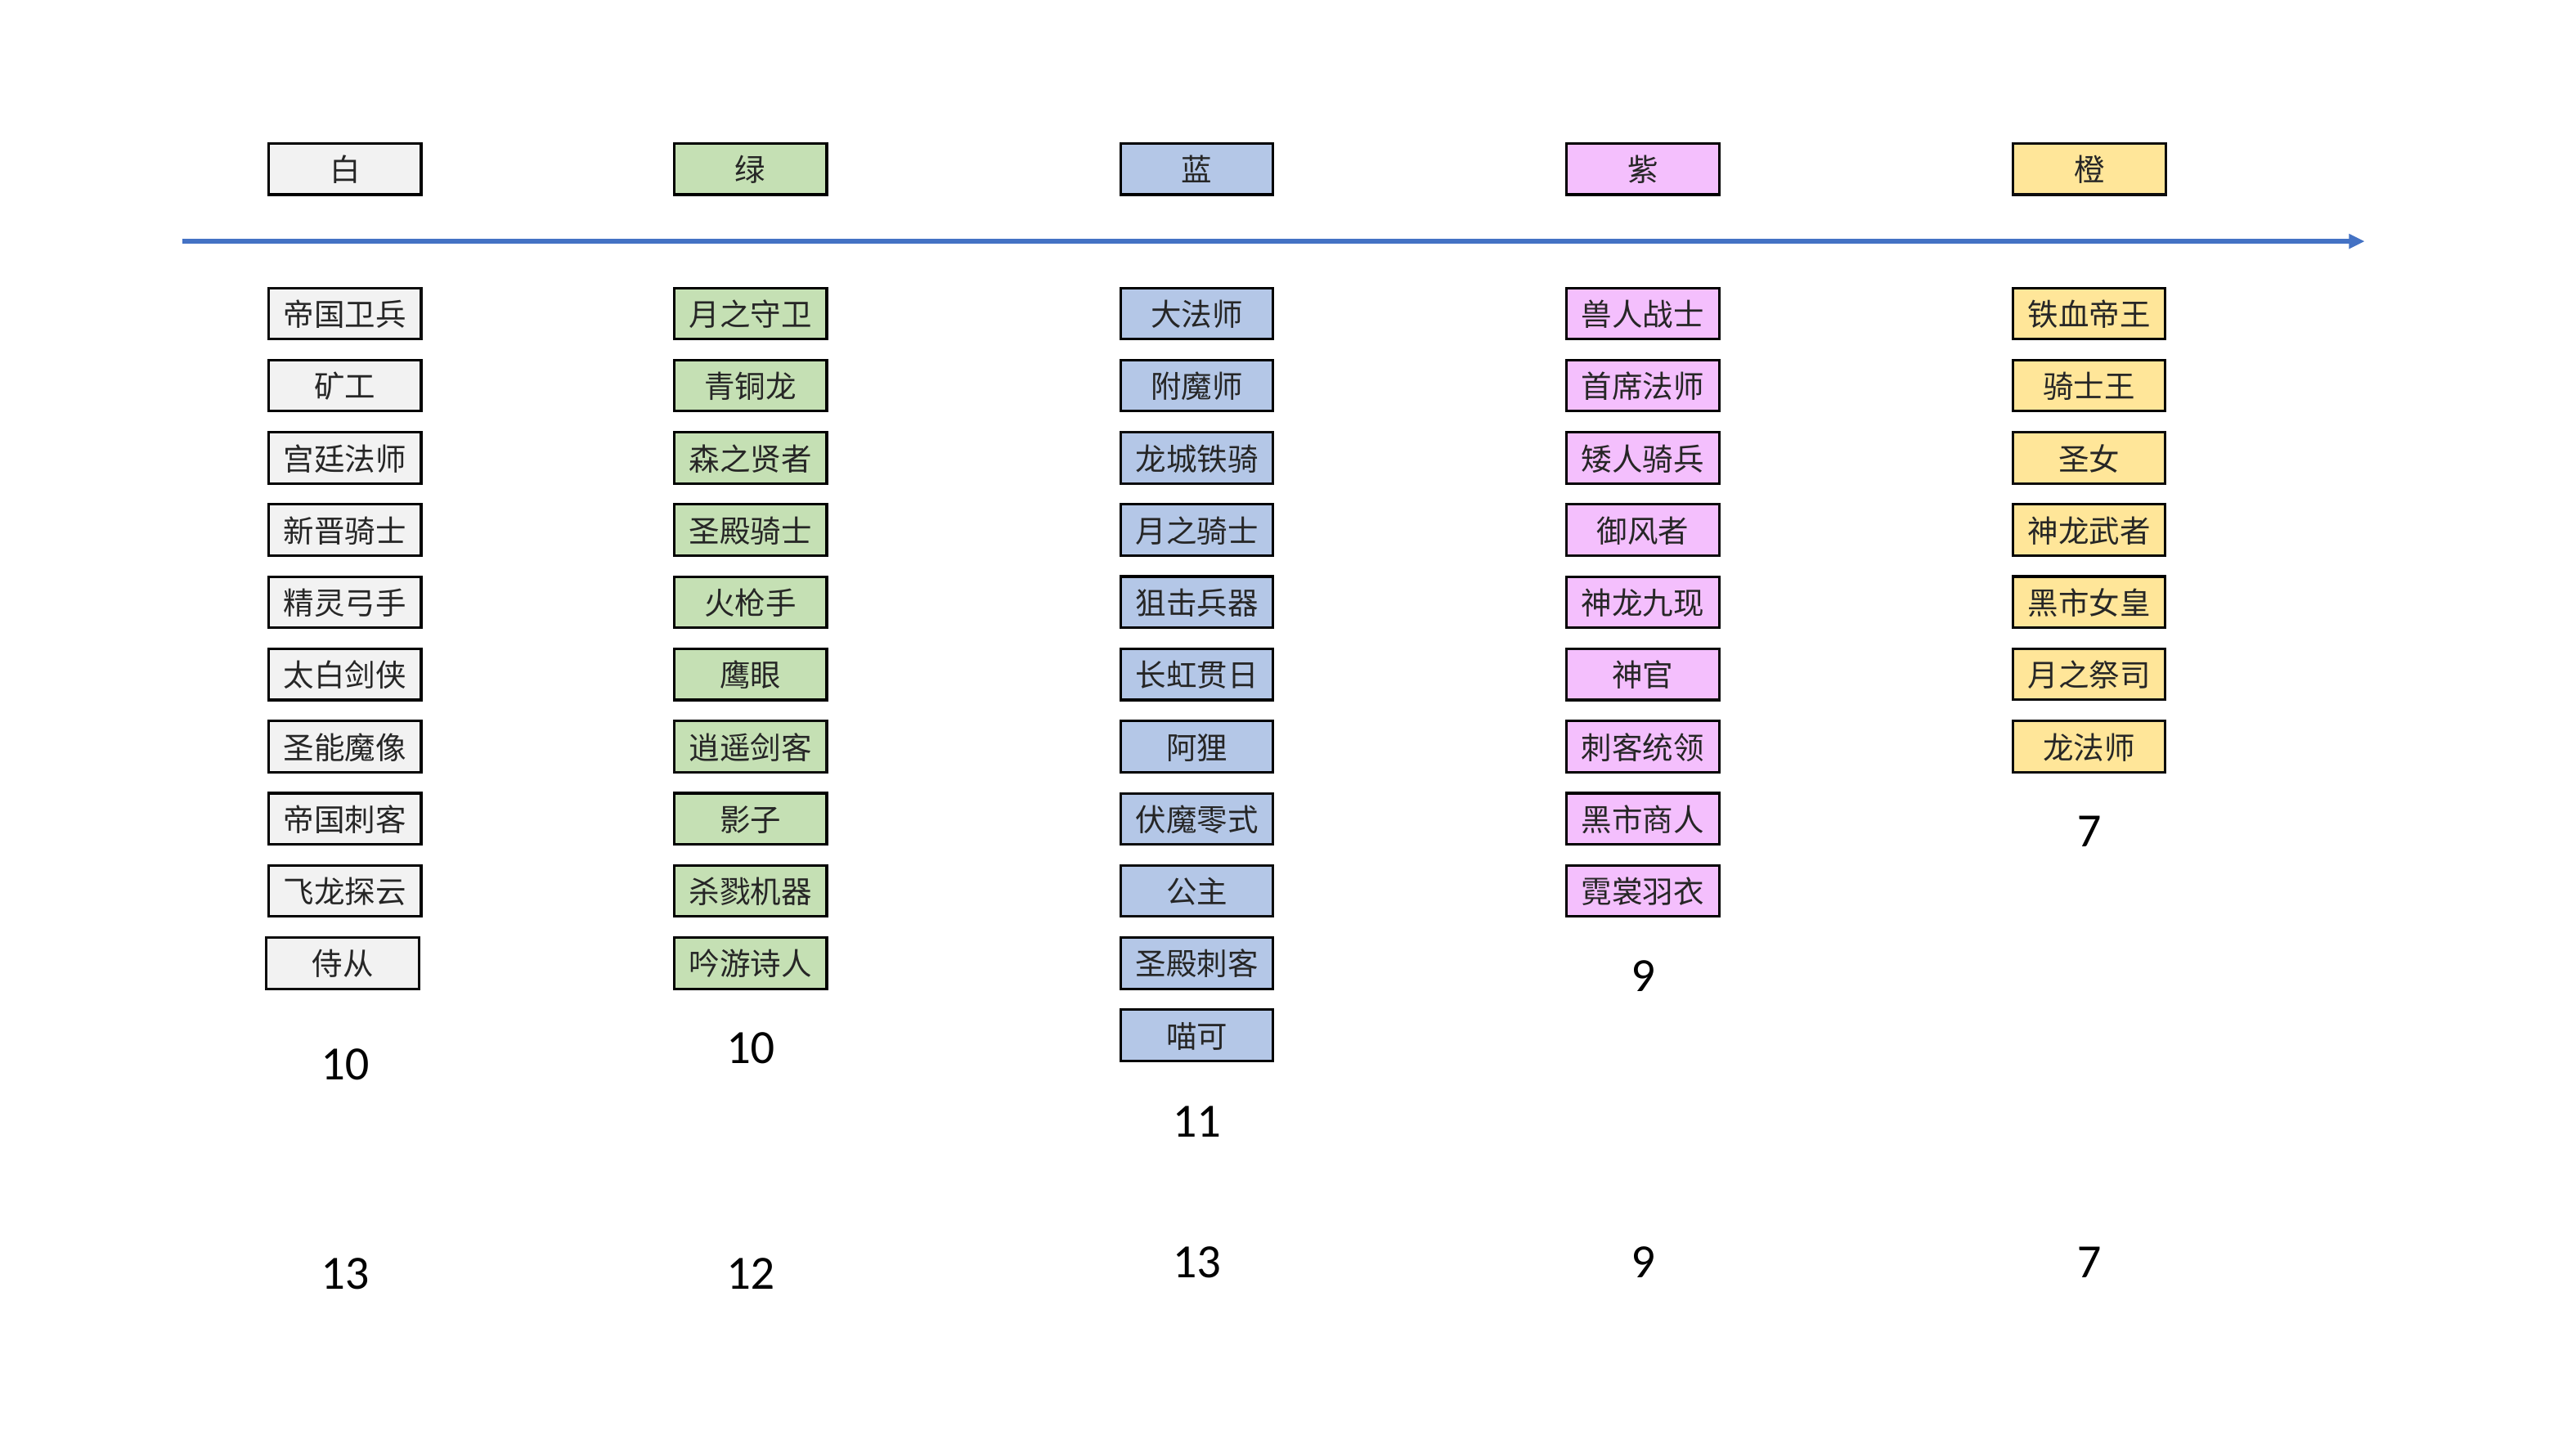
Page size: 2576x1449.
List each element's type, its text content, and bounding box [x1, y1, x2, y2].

text_box 神龙九现 [1566, 576, 1720, 629]
text_box 霓裳羽衣 [1566, 864, 1720, 917]
text_box 附魔师 [1120, 359, 1274, 412]
text_box 阿狸 [1120, 720, 1274, 773]
text_box 长虹贯日 [1120, 648, 1274, 701]
text_box 12 [674, 1235, 828, 1304]
text_box 神官 [1566, 648, 1720, 701]
text_box 刺客统领 [1566, 720, 1720, 773]
text_box 杀戮机器 [673, 864, 828, 917]
text_box 10 [268, 1025, 422, 1096]
text_box 月之守卫 [673, 287, 828, 340]
text_box 森之贤者 [673, 432, 828, 484]
text_box 7 [2013, 1224, 2165, 1294]
text_box 月之骑士 [1120, 504, 1274, 556]
text_box 黑市商人 [1566, 792, 1720, 846]
text_box 9 [1566, 937, 1720, 1007]
text_box 黑市女皇 [2012, 576, 2166, 629]
text_box 青铜龙 [673, 359, 828, 412]
text_box 精灵弓手 [267, 576, 422, 629]
text_box 神龙武者 [2012, 504, 2166, 556]
text_box 7 [2013, 793, 2165, 863]
text_box 13 [1120, 1224, 1273, 1294]
text_box 矮人骑兵 [1566, 432, 1720, 484]
text_box 圣女 [2012, 432, 2166, 484]
text_box 白 [267, 142, 422, 195]
text_box 圣能魔像 [267, 720, 422, 773]
text_box 首席法师 [1566, 359, 1720, 412]
text_box 火枪手 [673, 576, 828, 629]
text_box 太白剑侠 [267, 648, 422, 701]
text_box 圣殿骑士 [673, 504, 828, 556]
text_box 侍从 [266, 937, 420, 989]
text_box 帝国刺客 [267, 792, 422, 846]
text_box 狙击兵器 [1120, 576, 1274, 629]
text_box 龙法师 [2012, 720, 2166, 773]
text_box 大法师 [1120, 287, 1274, 340]
text_box 蓝 [1120, 142, 1274, 195]
text_box 10 [674, 1009, 828, 1079]
text_box 9 [1566, 1224, 1720, 1294]
text_box 宫廷法师 [267, 432, 422, 484]
text_box 13 [268, 1235, 422, 1304]
text_box 橙 [2013, 142, 2166, 195]
text_box 伏魔零式 [1120, 792, 1274, 846]
text_box 铁血帝王 [2012, 287, 2166, 340]
text_box 鹰眼 [673, 648, 828, 701]
text_box 飞龙探云 [267, 864, 422, 917]
text_box 吟游诗人 [673, 937, 828, 989]
text_box 矿工 [267, 359, 422, 412]
text_box 喵可 [1120, 1009, 1274, 1061]
text_box 骑士王 [2012, 359, 2166, 412]
text_box 月之祭司 [2012, 648, 2166, 701]
text_box 新晋骑士 [267, 504, 422, 556]
text_box 御风者 [1566, 504, 1720, 556]
text_box 龙城铁骑 [1120, 432, 1274, 484]
text_box 11 [1120, 1083, 1273, 1153]
text_box 圣殿刺客 [1120, 937, 1274, 989]
text_box 紫 [1566, 142, 1721, 195]
text_box 帝国卫兵 [267, 287, 422, 340]
text_box 逍遥剑客 [673, 720, 828, 773]
text_box 影子 [673, 792, 828, 846]
text_box 公主 [1120, 864, 1274, 917]
text_box 绿 [673, 142, 828, 195]
text_box 兽人战士 [1566, 287, 1720, 340]
